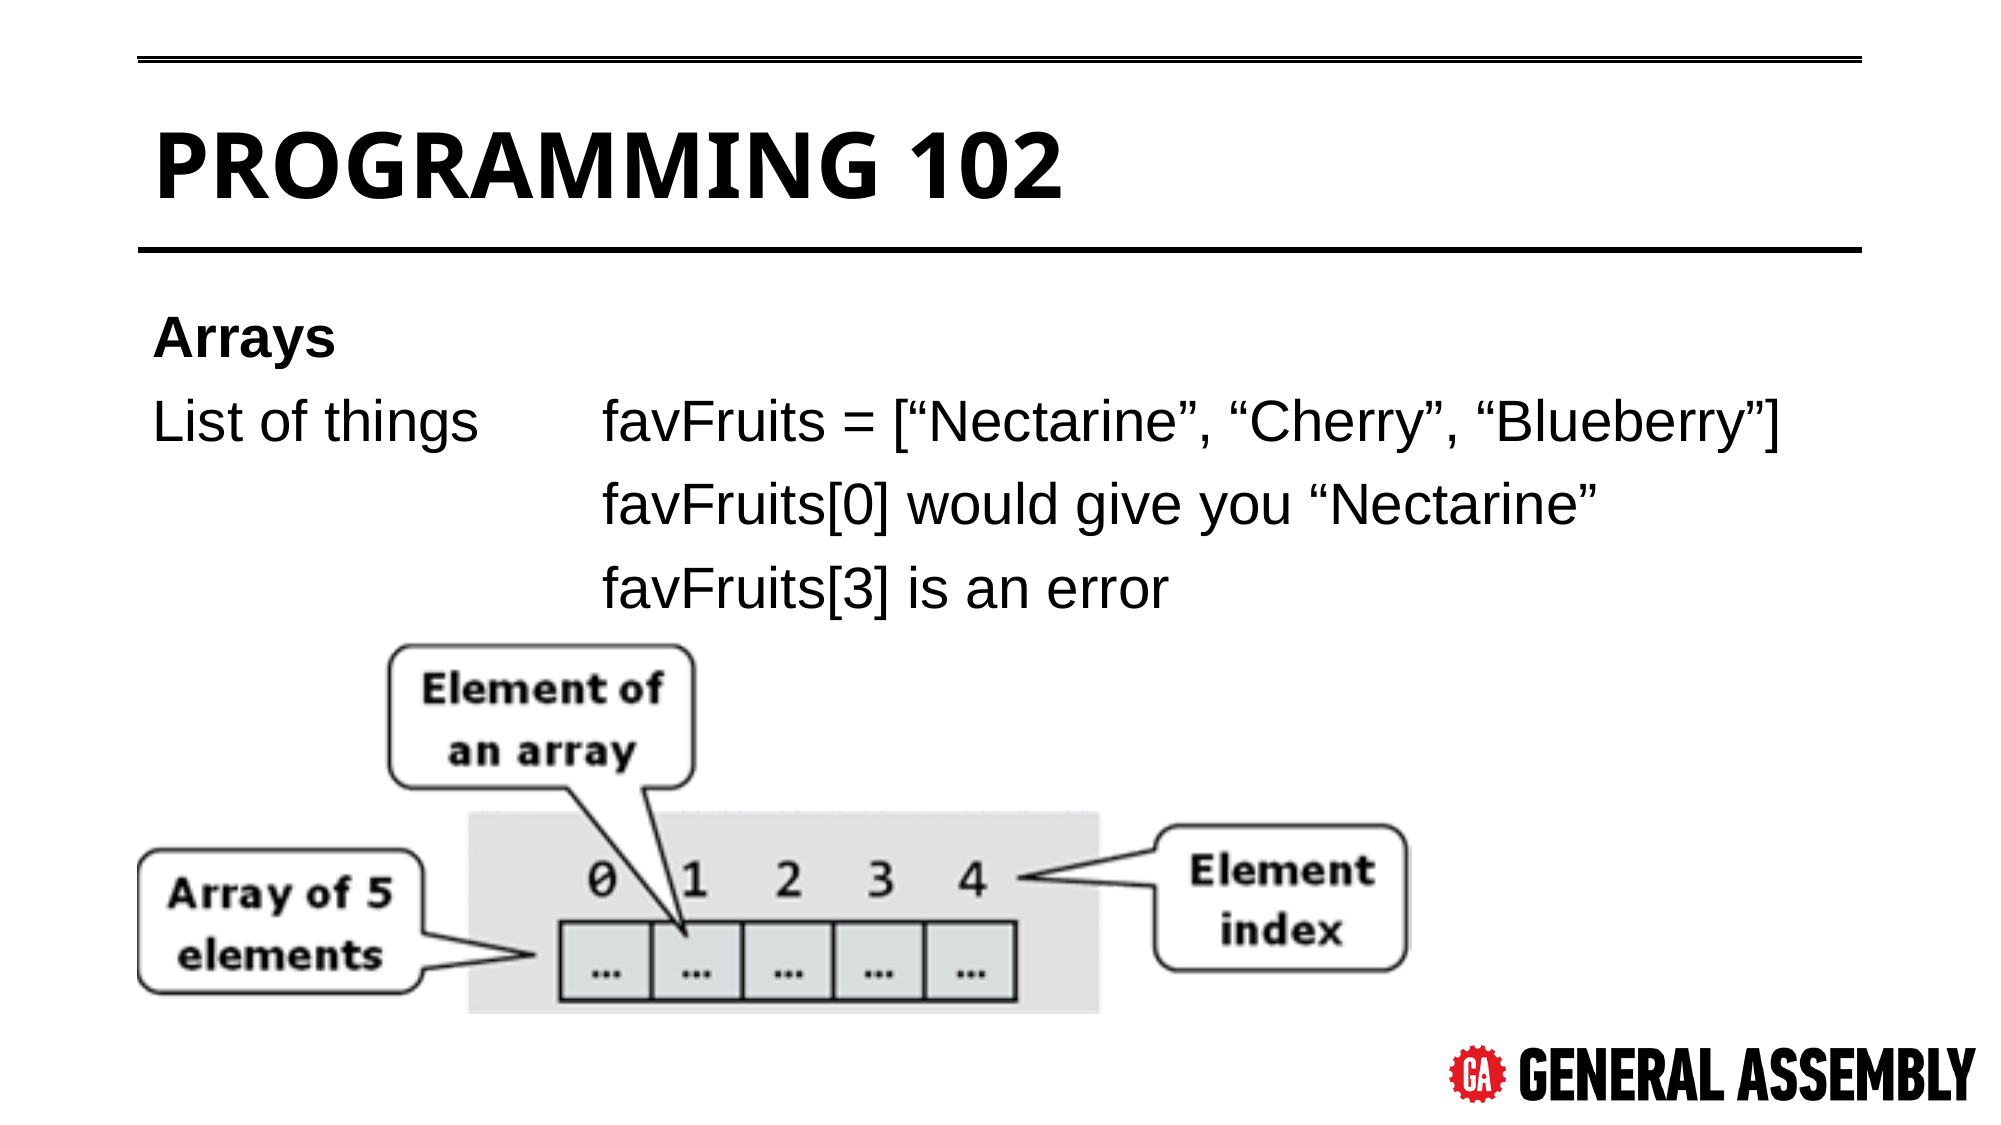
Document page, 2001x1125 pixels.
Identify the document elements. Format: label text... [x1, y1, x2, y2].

title Programming 102 [137, 59, 1863, 278]
picture [137, 635, 1412, 1014]
picture [1449, 1045, 1976, 1103]
list Arrays List of things favFruits = [“Nectarine”, “Cherry”, “Blueberry”] favFruits[0] would give you “Nectarine” favFruits[3] is an error [137, 299, 1863, 1014]
